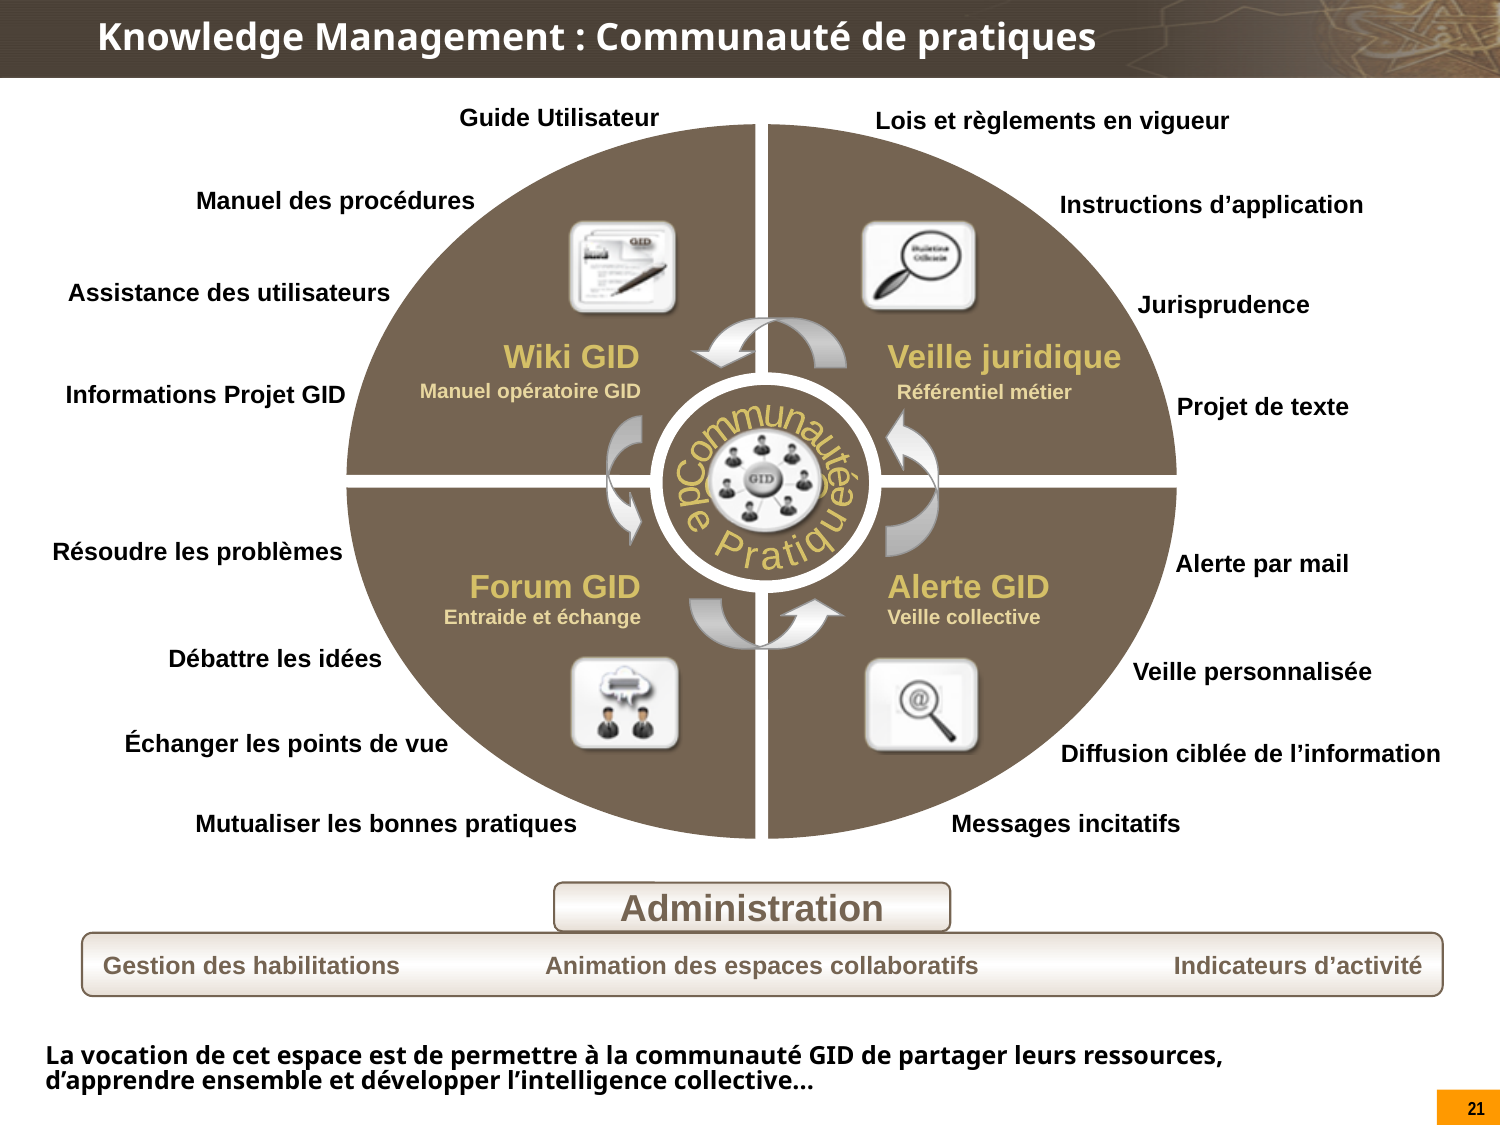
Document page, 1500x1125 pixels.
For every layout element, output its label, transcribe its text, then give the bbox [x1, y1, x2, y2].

text_box Knowledge Management : Communauté de pratiques [82, 11, 1395, 59]
text_box La vocation de cet espace est de permettre à la communauté GID de partager leurs ressources, d’apprendre ensemble et développer l’intelligence collective... [30, 1036, 1301, 1103]
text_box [44, 100, 1456, 997]
text_box 21 [1436, 1089, 1500, 1125]
picture [0, 0, 1500, 78]
